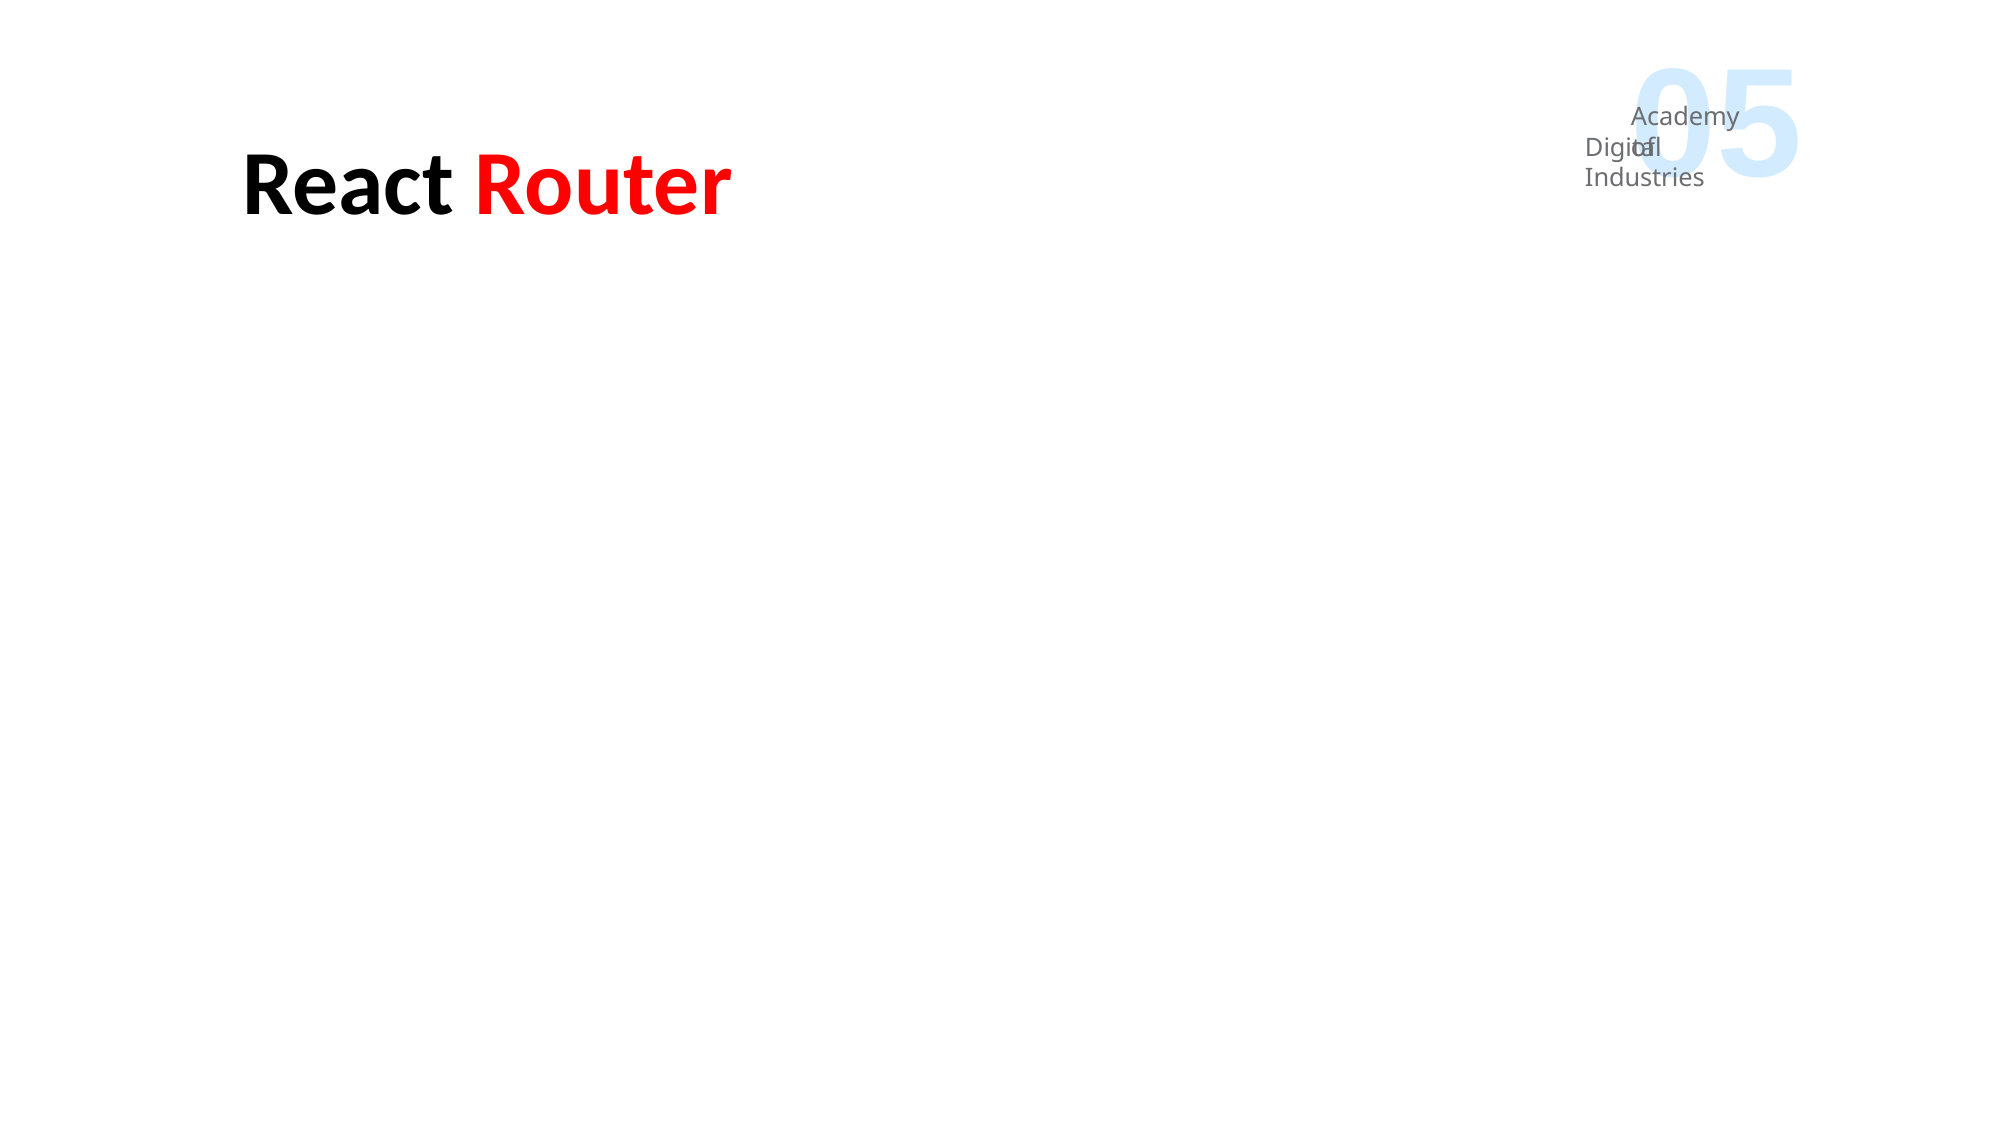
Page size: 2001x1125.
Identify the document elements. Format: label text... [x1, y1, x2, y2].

text_box React Router [227, 115, 748, 240]
text_box Academy of [1629, 99, 1768, 129]
text_box 05 [1629, 20, 1803, 208]
text_box Digital Industries [1583, 129, 1775, 192]
